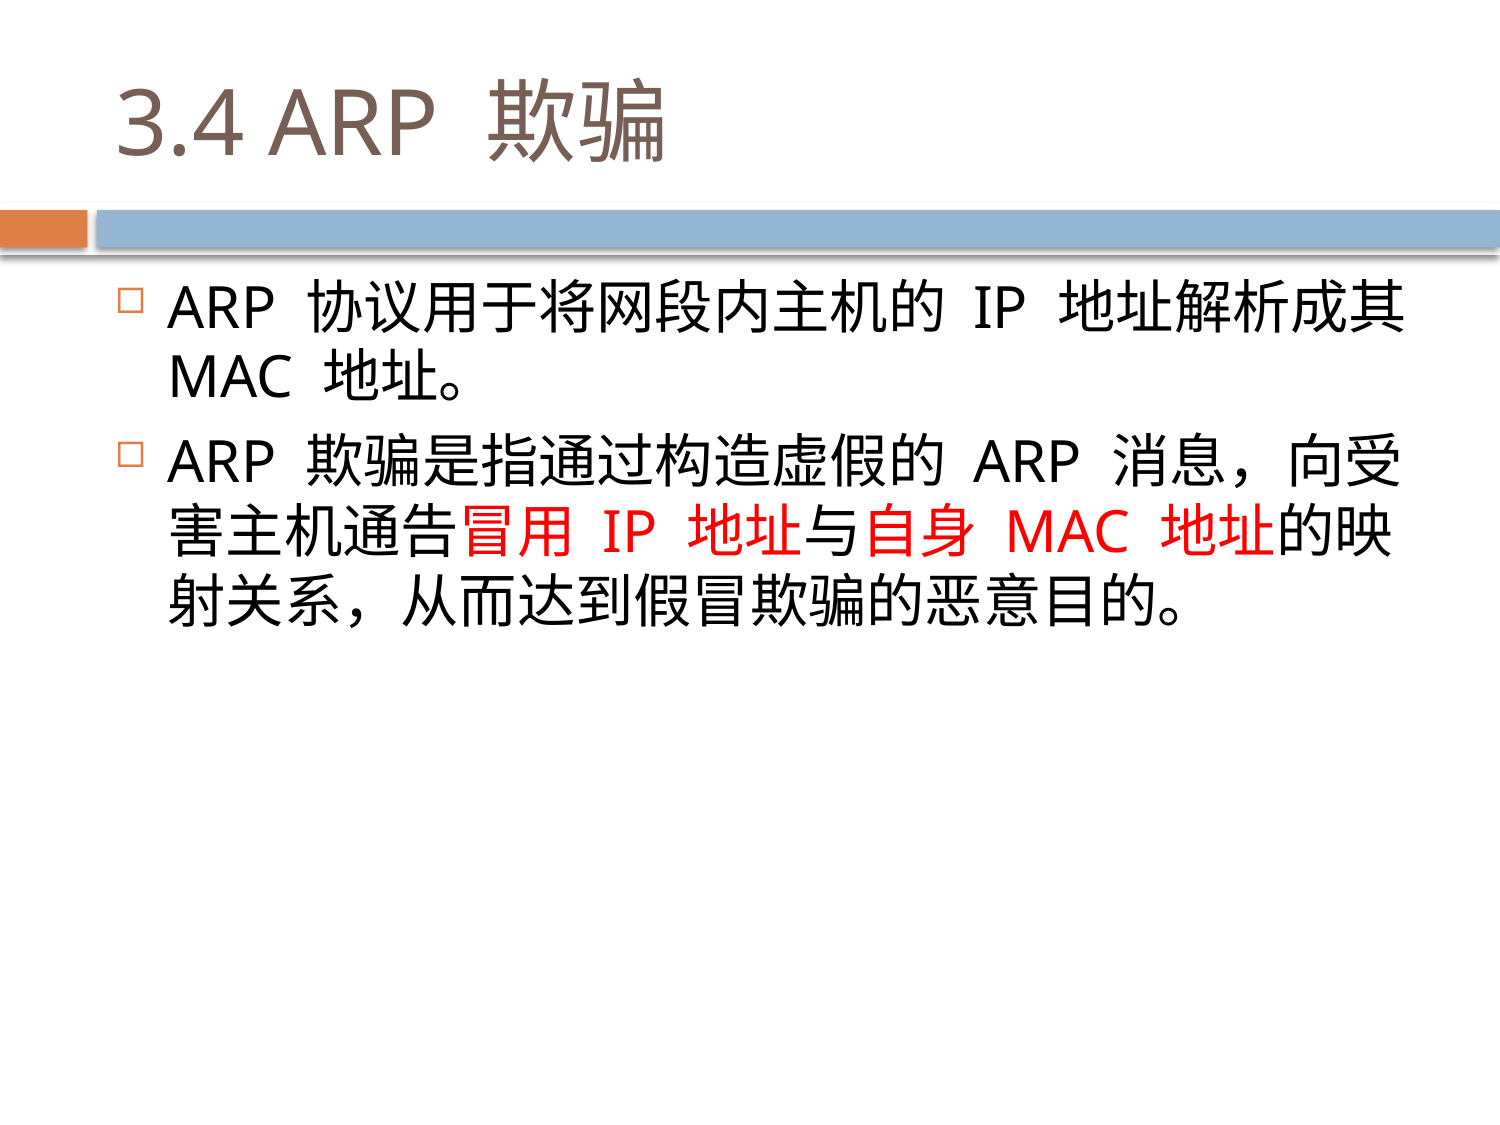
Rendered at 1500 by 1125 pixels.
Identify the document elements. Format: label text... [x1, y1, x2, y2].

list ARP 协议用于将网段内主机的 IP 地址解析成其 MAC 地址。 ARP 欺骗是指通过构造虚假的 ARP 消息，向受害主机通告冒用 IP 地址与自身 MAC 地址的映射关系，从而达到假冒欺骗的恶意目的。 [100, 262, 1436, 1047]
title 3.4 ARP 欺骗 [100, 37, 1438, 200]
